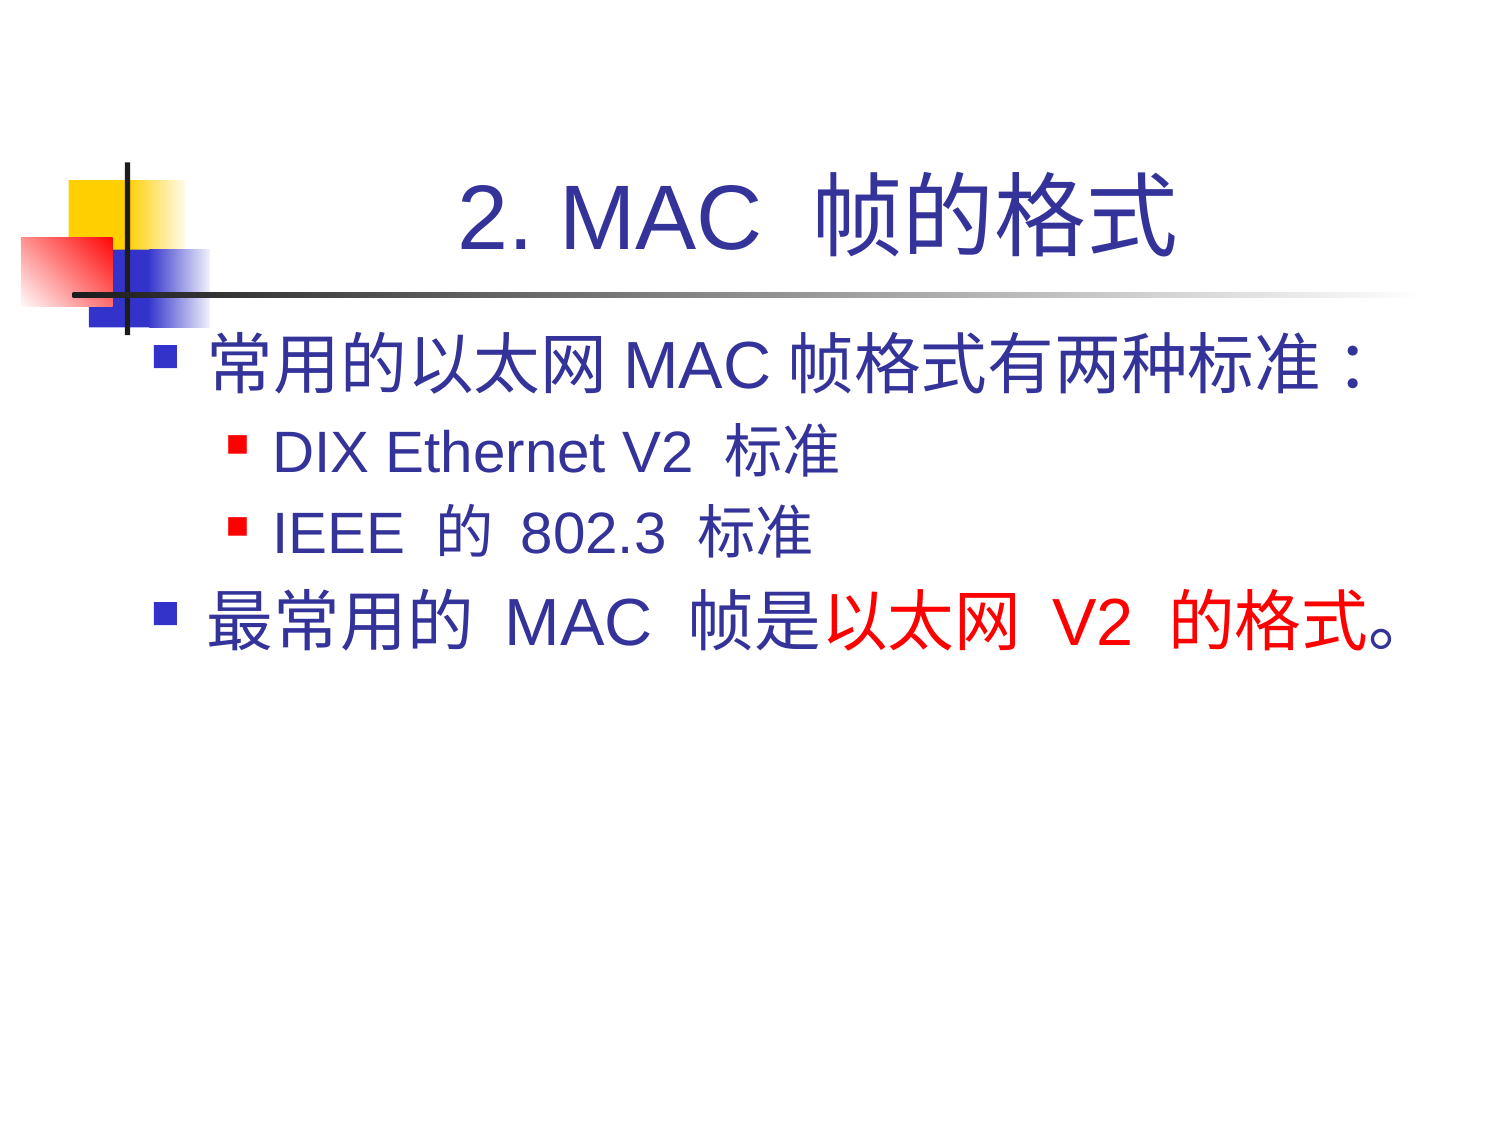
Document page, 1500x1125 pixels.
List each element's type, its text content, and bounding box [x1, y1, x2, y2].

title 2. MAC 帧的格式 [188, 34, 1468, 276]
list 常用的以太网MAC帧格式有两种标准 ： DIX Ethernet V2 标准 IEEE 的 802.3 标准 最常用的 MAC 帧是以太网 V2 的格式。 [135, 314, 1471, 1024]
